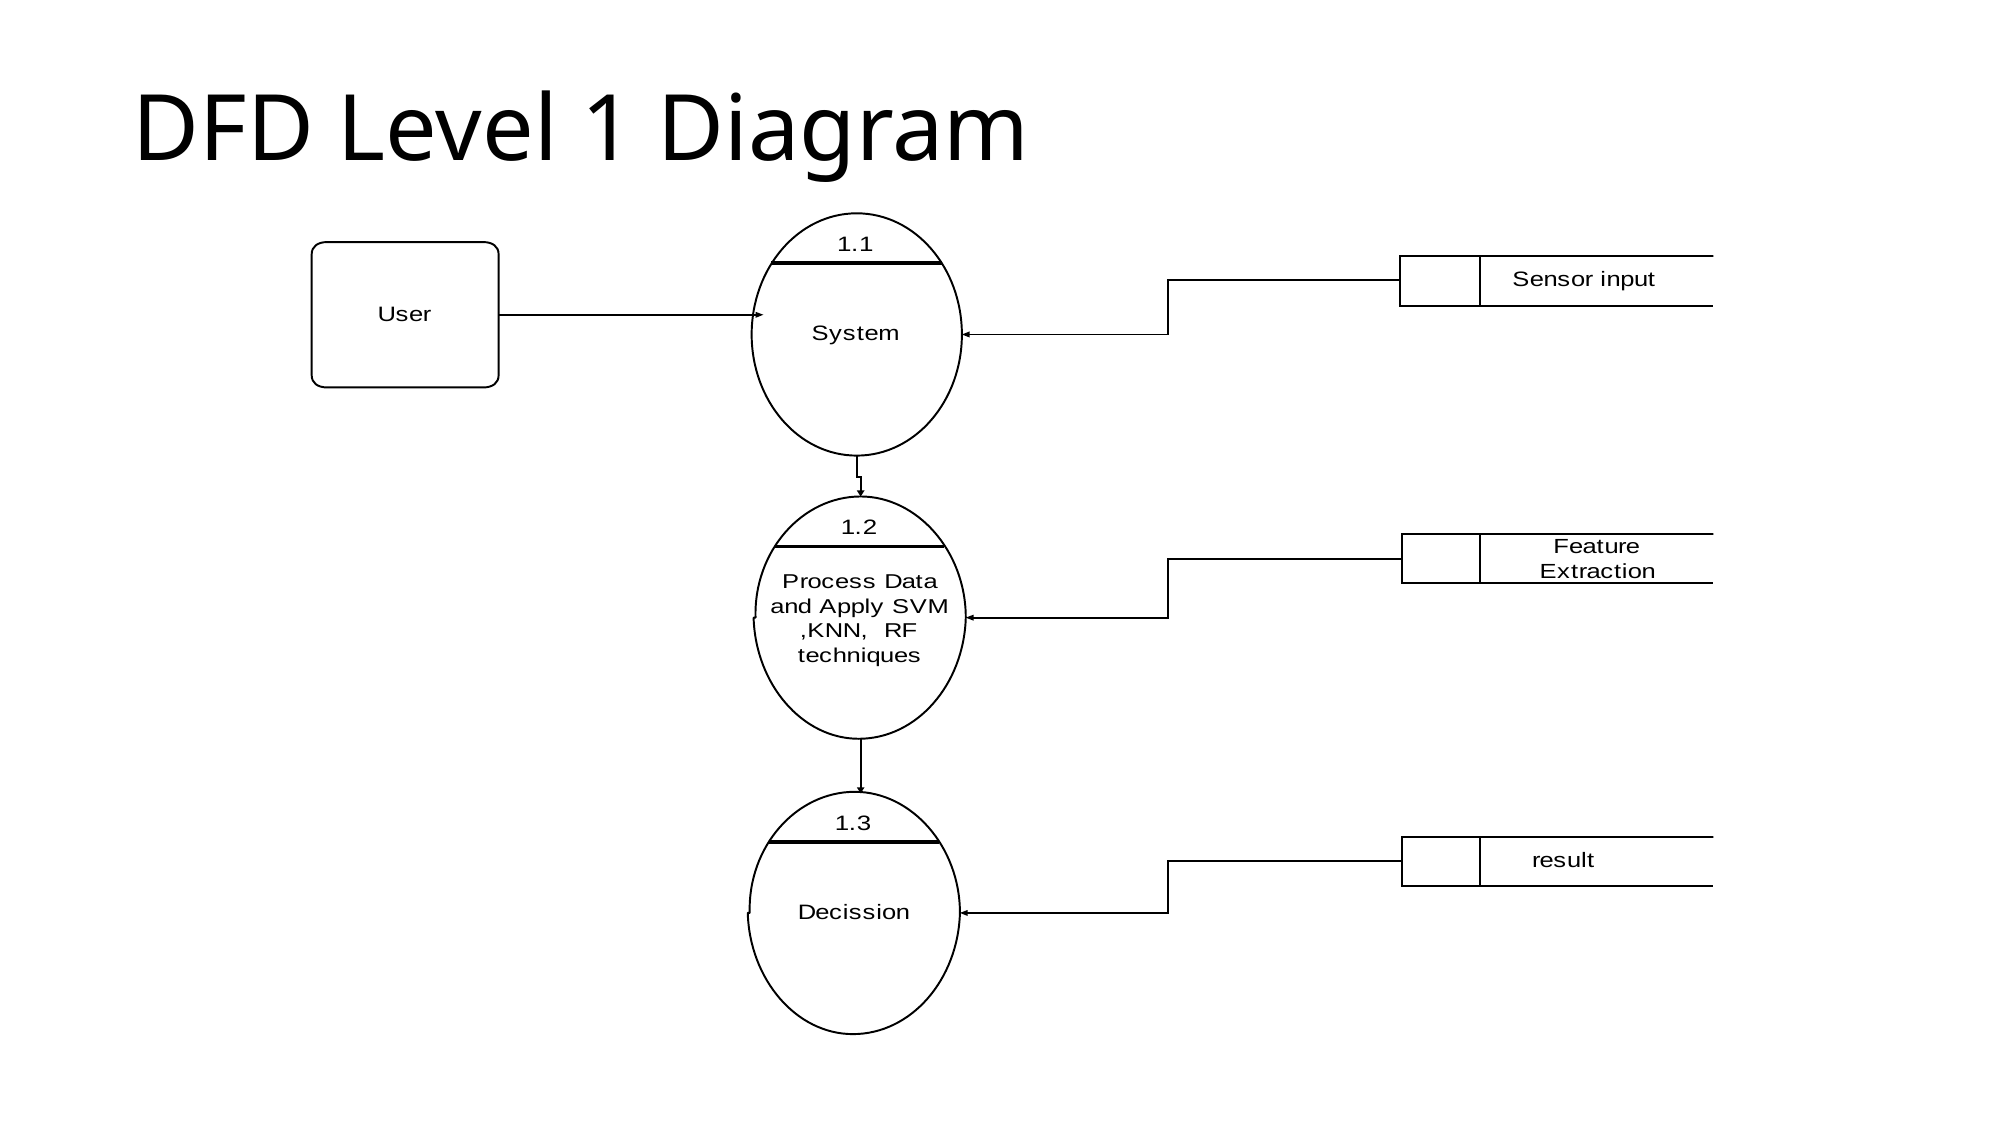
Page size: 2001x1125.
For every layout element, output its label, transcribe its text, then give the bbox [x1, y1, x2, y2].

picture [299, 210, 1726, 1038]
title DFD Level 1 Diagram [117, 0, 1818, 262]
